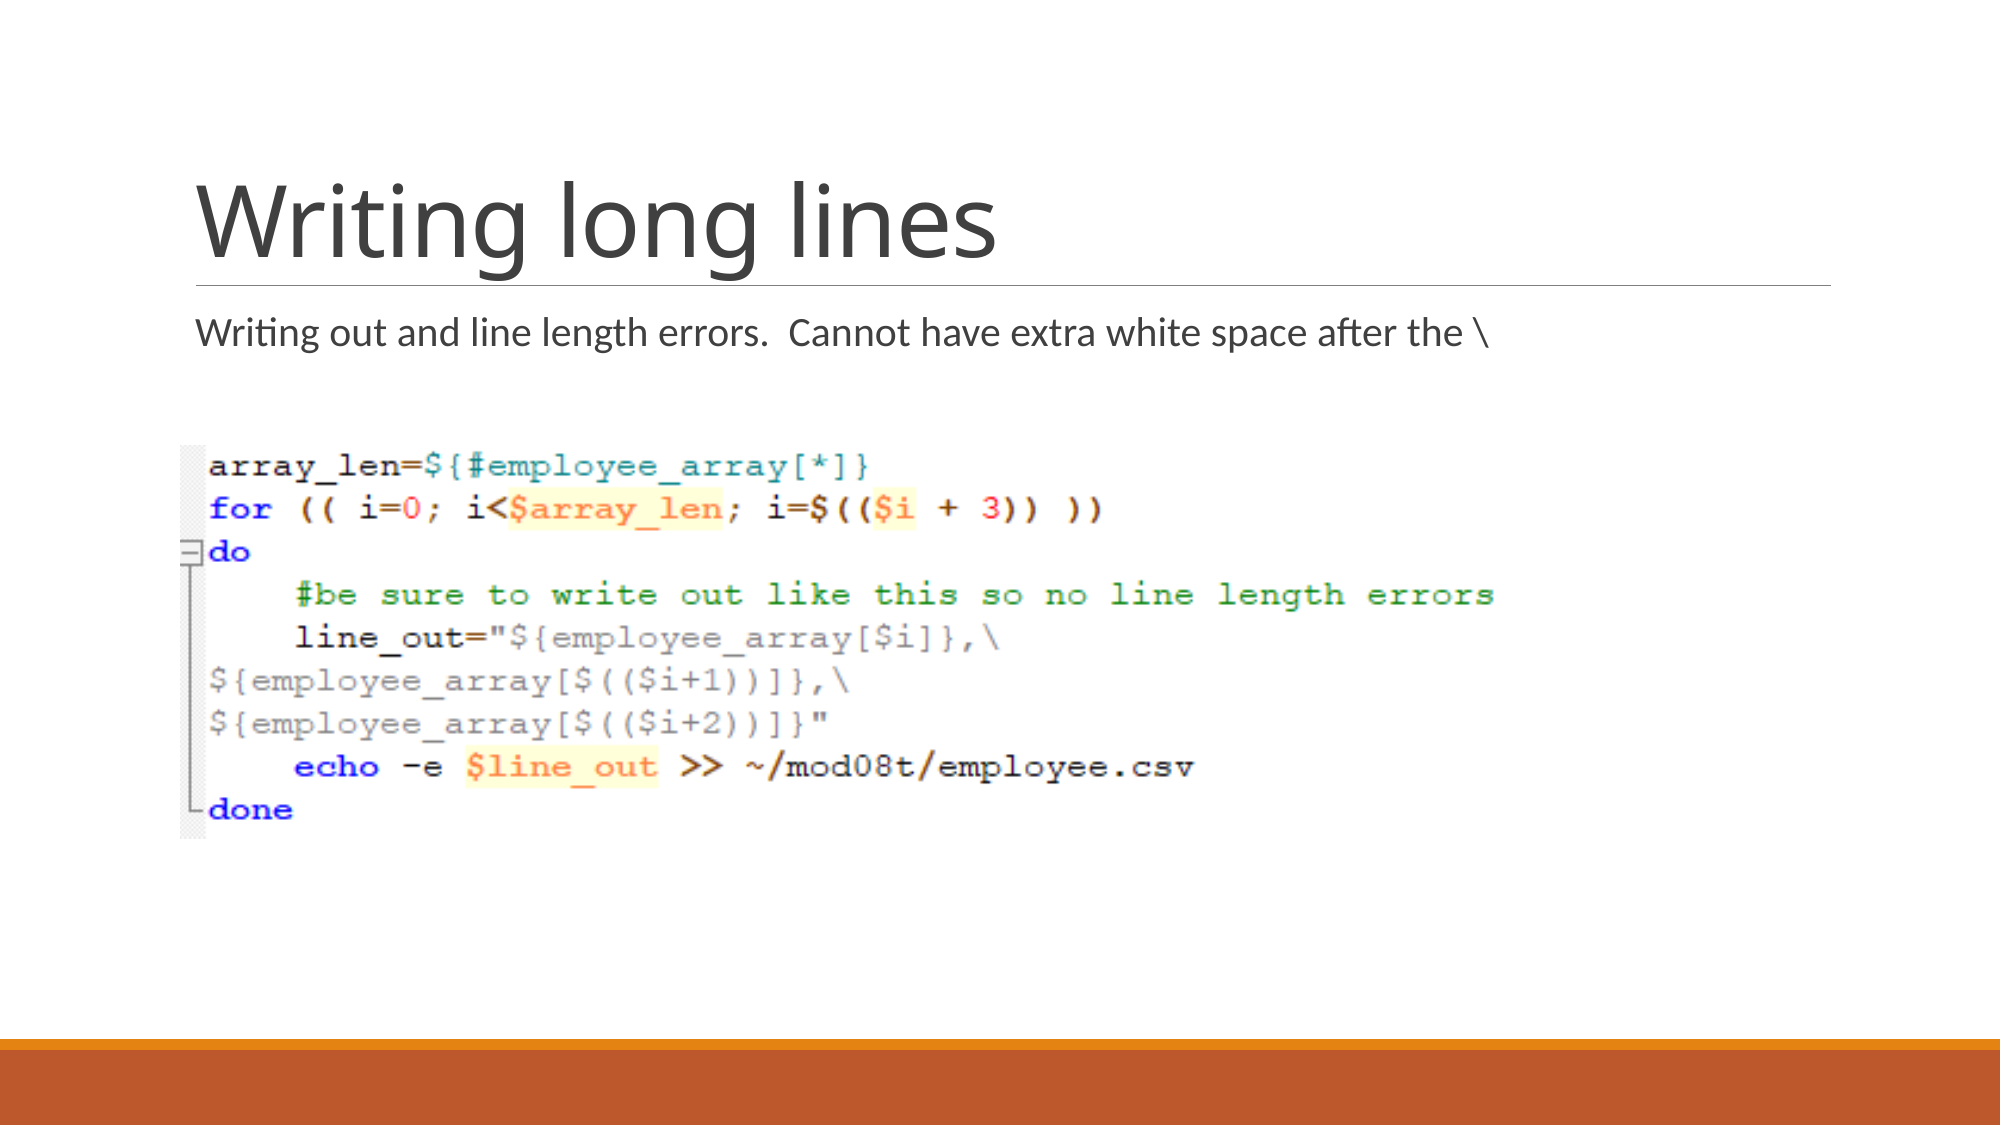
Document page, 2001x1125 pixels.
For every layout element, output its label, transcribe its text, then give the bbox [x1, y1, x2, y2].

picture [179, 444, 1614, 840]
title Writing long lines [180, 47, 1830, 285]
list Writing out and line length errors. Cannot have extra white space after the \ [180, 302, 1668, 910]
